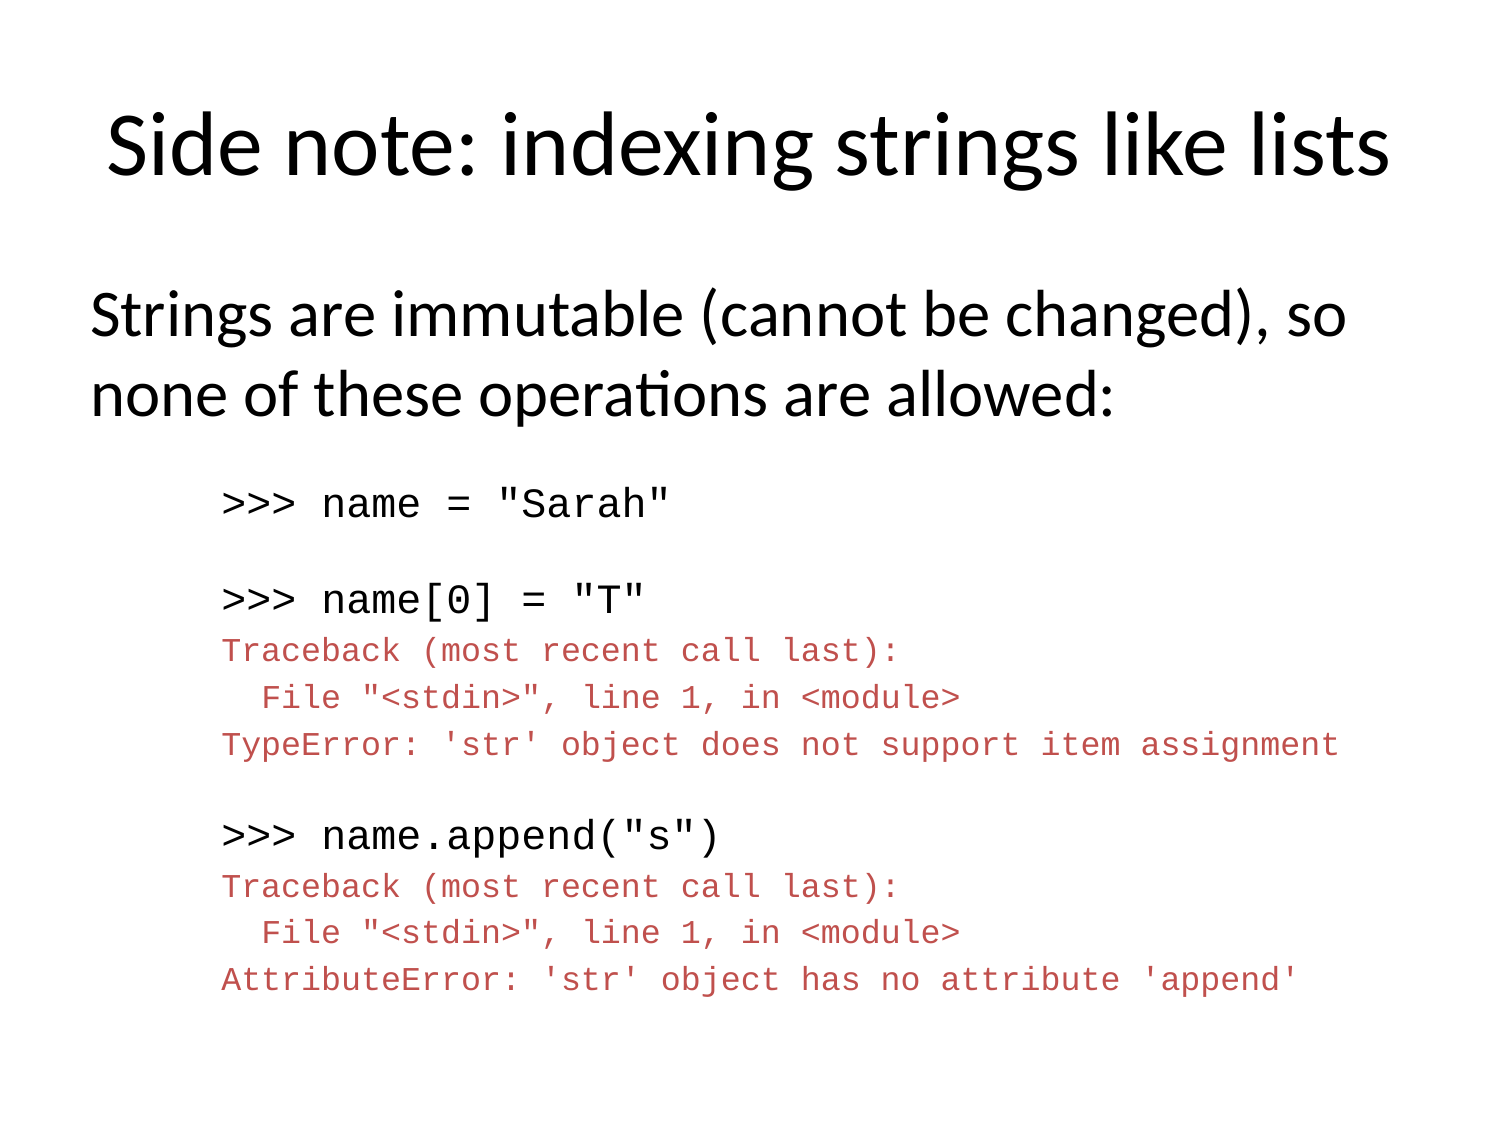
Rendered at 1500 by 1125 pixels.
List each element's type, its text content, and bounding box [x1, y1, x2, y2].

list Strings are immutable (cannot be changed), so none of these operations are allowed: >>> name = "Sarah" >>> name[0] = "T" Traceback (most recent call last): File "<stdin>", line 1, in <module> TypeError: 'str' object does not support item assignment >>> name.append("s") Traceback (most recent call last): File "<stdin>", line 1, in <module> AttributeError: 'str' object has no attribute 'append' [75, 262, 1425, 1025]
title Side note: indexing strings like lists [75, 45, 1425, 233]
